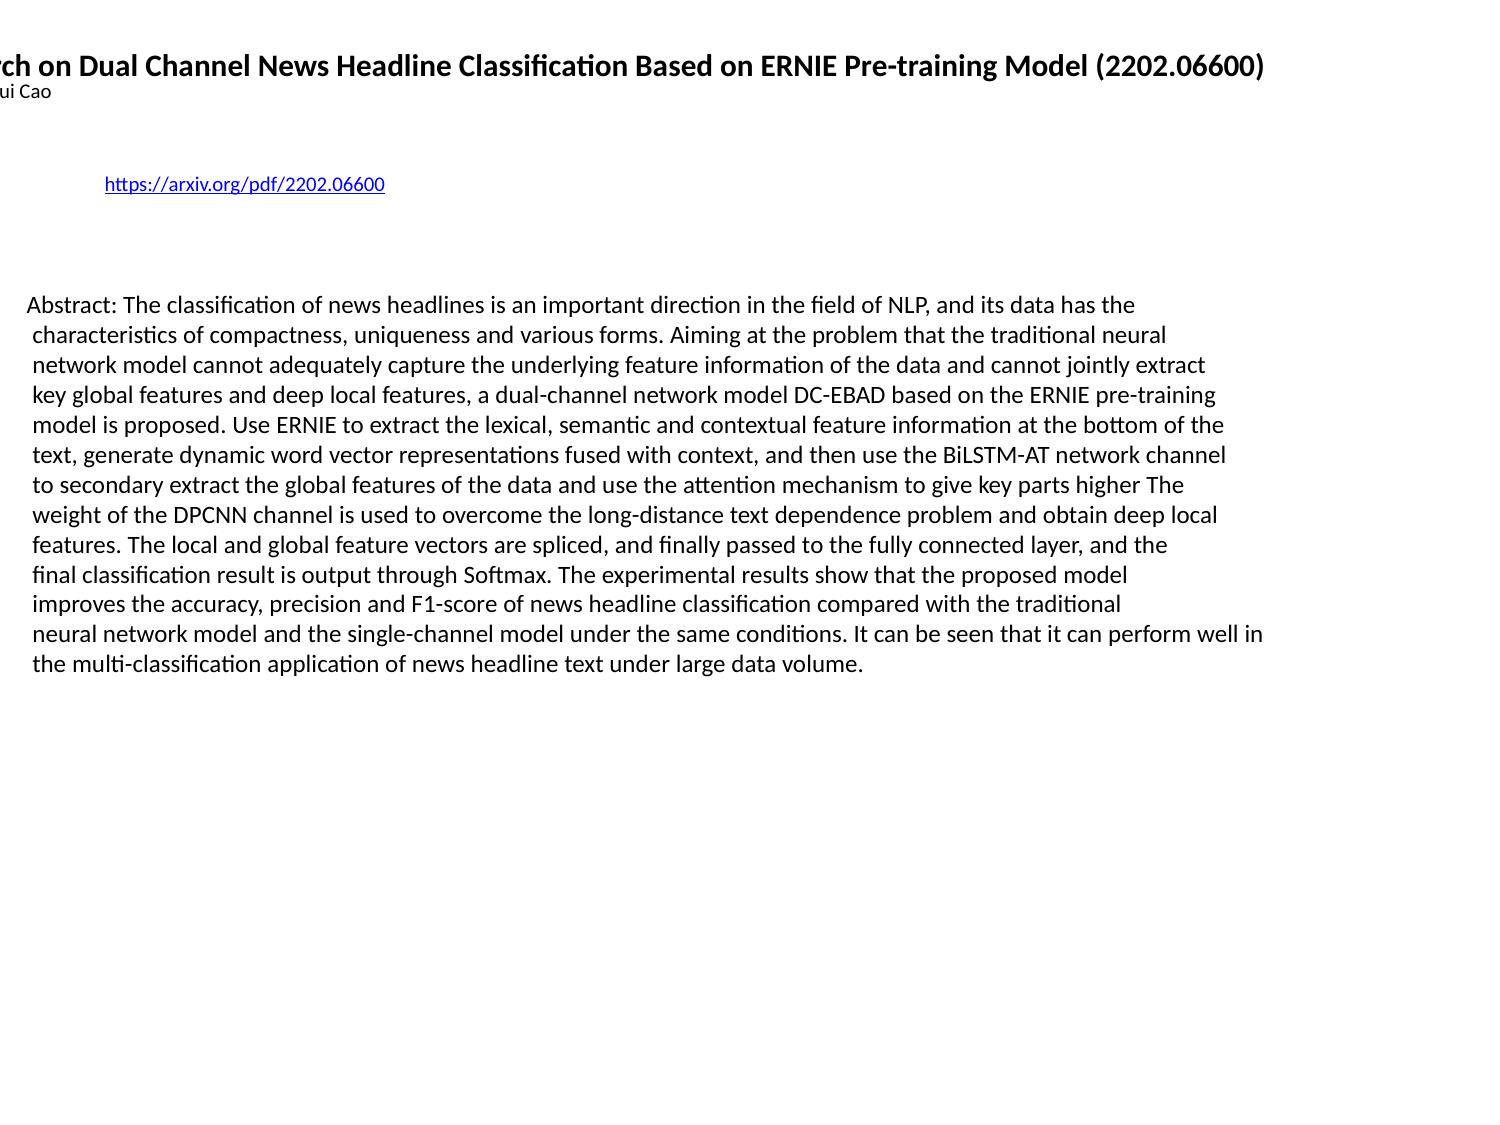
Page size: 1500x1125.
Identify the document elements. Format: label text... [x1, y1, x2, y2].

text_box Abstract: The classification of news headlines is an important direction in the field of NLP, and its data has the characteristics of compactness, uniqueness and various forms. Aiming at the problem that the traditional neural network model cannot adequately capture the underlying feature information of the data and cannot jointly extract key global features and deep local features, a dual-channel network model DC-EBAD based on the ERNIE pre-training model is proposed. Use ERNIE to extract the lexical, semantic and contextual feature information at the bottom of the text, generate dynamic word vector representations fused with context, and then use the BiLSTM-AT network channel to secondary extract the global features of the data and use the attention mechanism to give key parts higher The weight of the DPCNN channel is used to overcome the long-distance text dependence problem and obtain deep local features. The local and global feature vectors are spliced, and finally passed to the fully connected layer, and the final classification result is output through Softmax. The experimental results show that the proposed model improves the accuracy, precision and F1-score of news headline classification compared with the traditional neural network model and the single-channel model under the same conditions. It can be seen that it can perform well in the multi-classification application of news headline text under large data volume. [11, 236, 1288, 741]
text_box Research on Dual Channel News Headline Classification Based on ERNIE Pre-training Model (2202.06600) Junjie Li,Hui Cao [0, 0, 1282, 110]
text_box https://arxiv.org/pdf/2202.06600 [89, 118, 401, 203]
